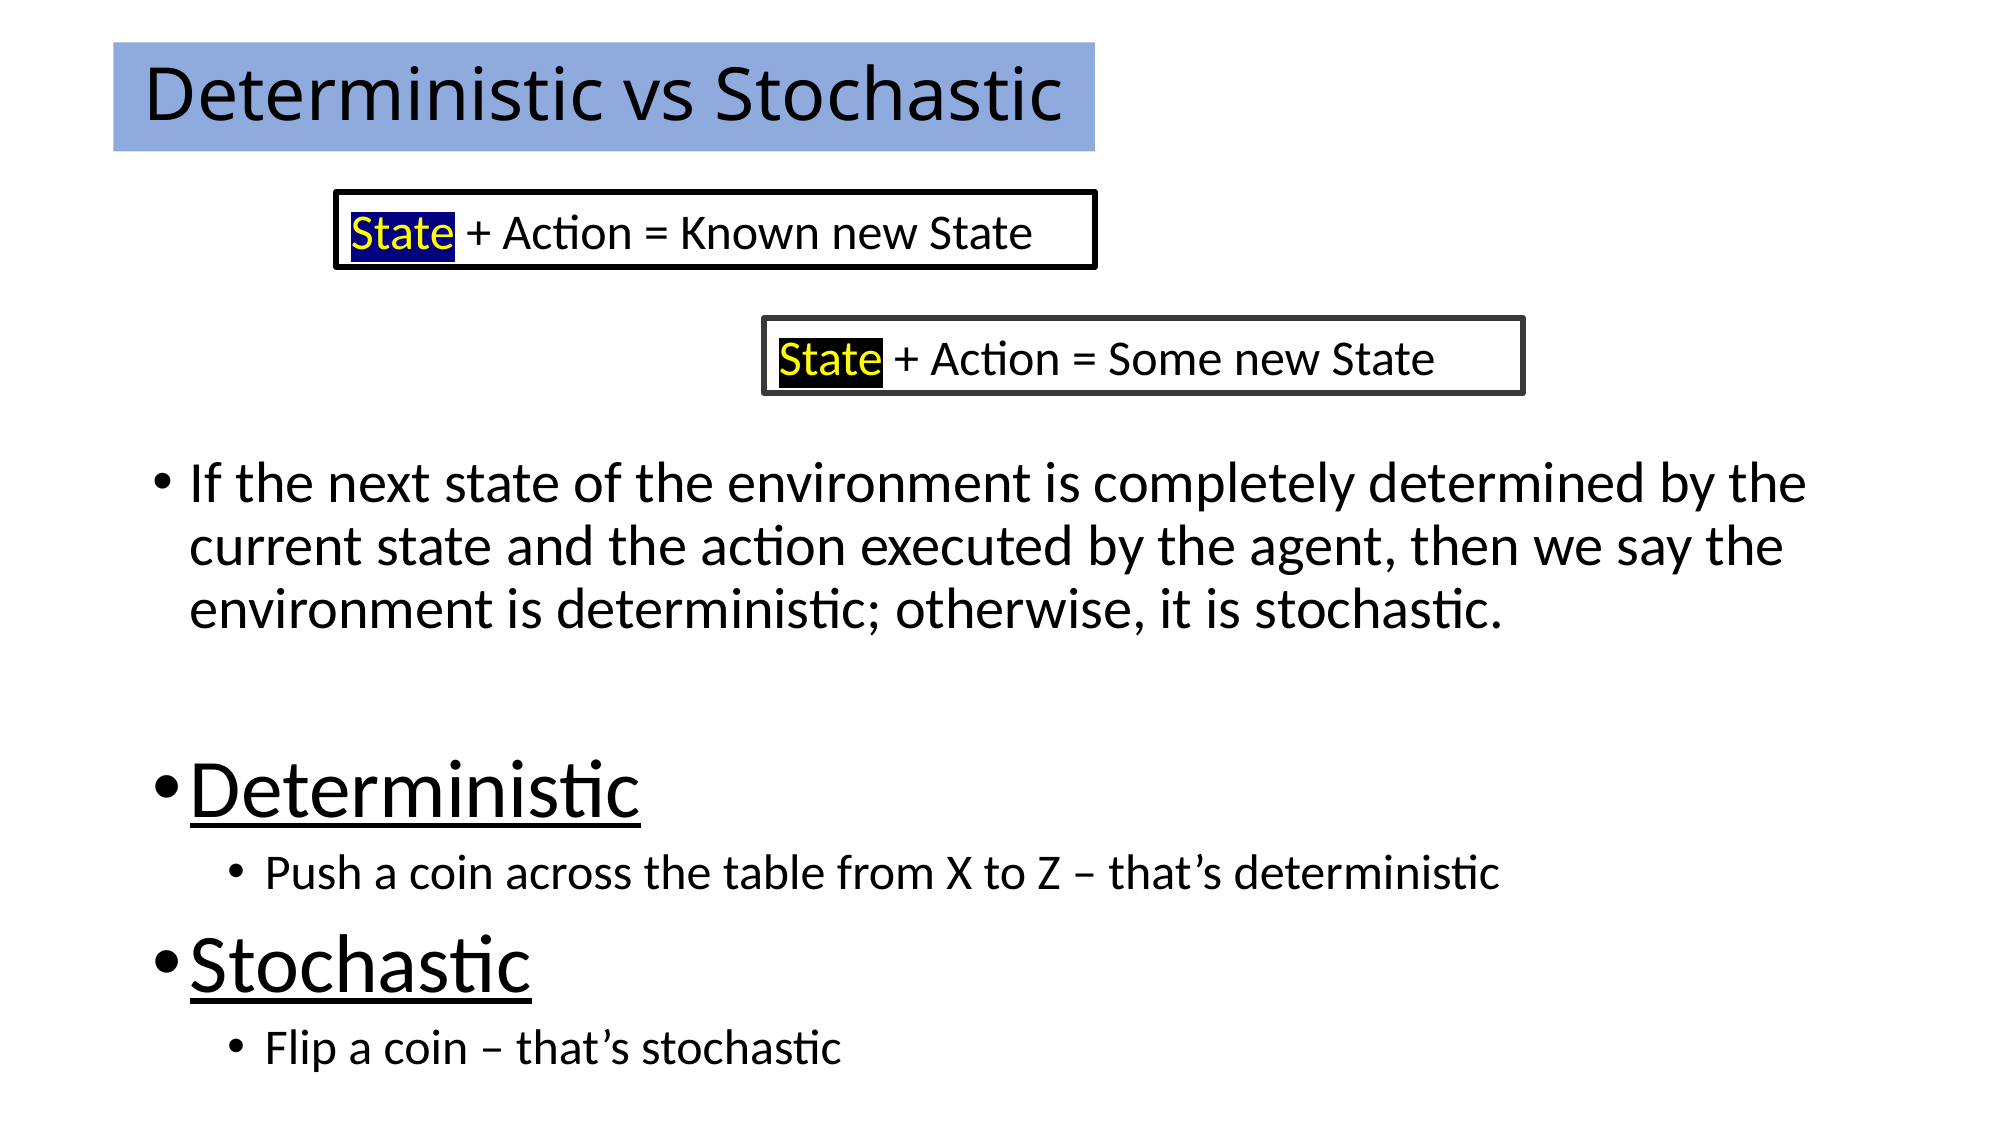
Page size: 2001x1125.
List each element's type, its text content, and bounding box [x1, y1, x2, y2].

title Deterministic vs Stochastic [113, 42, 1095, 152]
text_box State + Action = Some new State [764, 318, 1523, 394]
text_box State + Action = Known new State [336, 191, 1095, 267]
list If the next state of the environment is completely determined by the current state and the action executed by the agent, then we say the environment is deterministic; otherwise, it is stochastic. Deterministic Push a coin across the table from X to Z – that’s deterministic Stochastic Flip a coin – that’s stochastic [137, 444, 1863, 1093]
